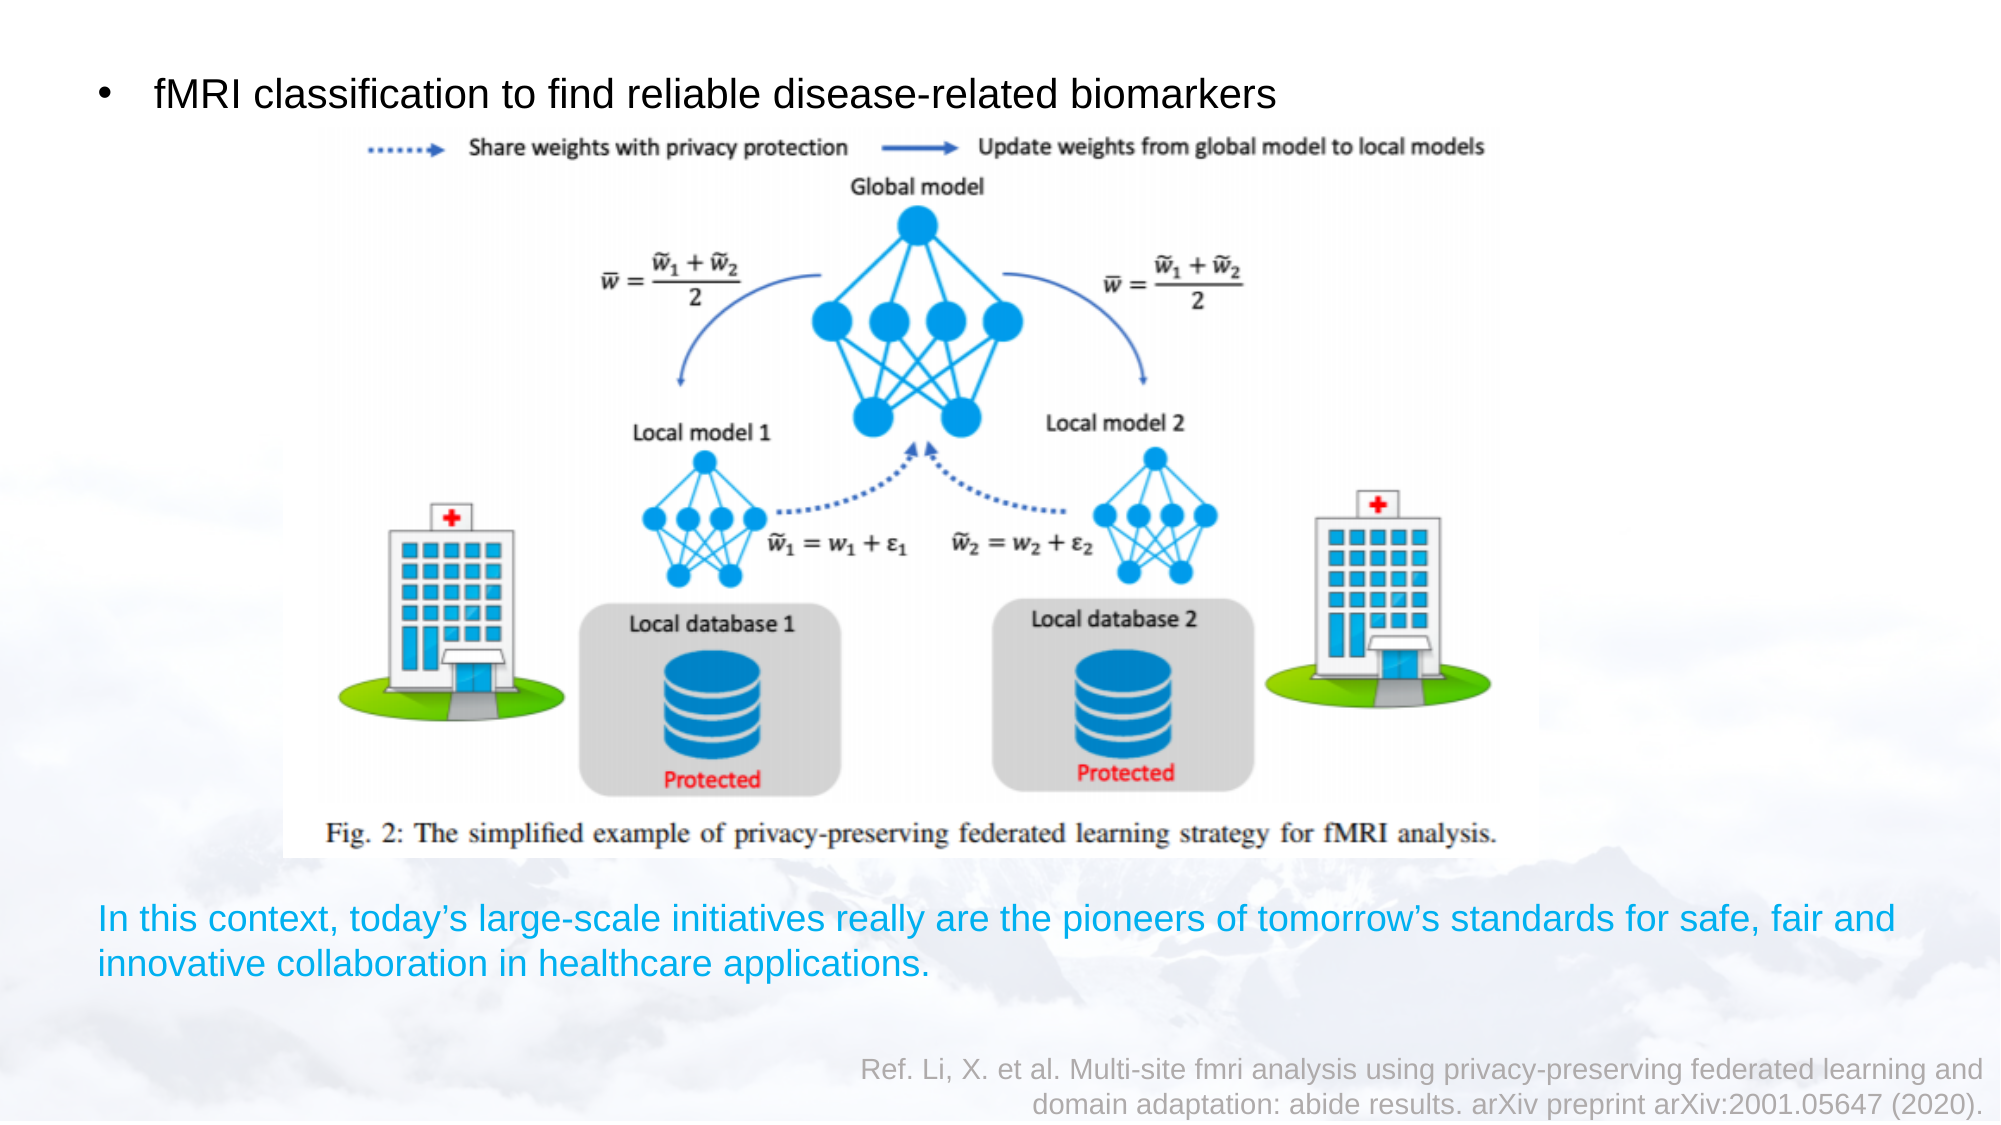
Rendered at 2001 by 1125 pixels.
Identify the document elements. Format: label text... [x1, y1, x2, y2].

text_box fMRI classification to find reliable disease-related biomarkers [82, 34, 1581, 125]
picture [283, 116, 1539, 858]
text_box Ref. Li, X. et al. Multi-site fmri analysis using privacy-preserving federated learning and domain adaptation: abide results. arXiv preprint arXiv:2001.05647 (2020). [792, 1042, 2000, 1125]
text_box In this context, today’s large-scale initiatives really are the pioneers of tomorrow’s standards for safe, fair and innovative collaboration in healthcare applications. [83, 886, 1938, 992]
